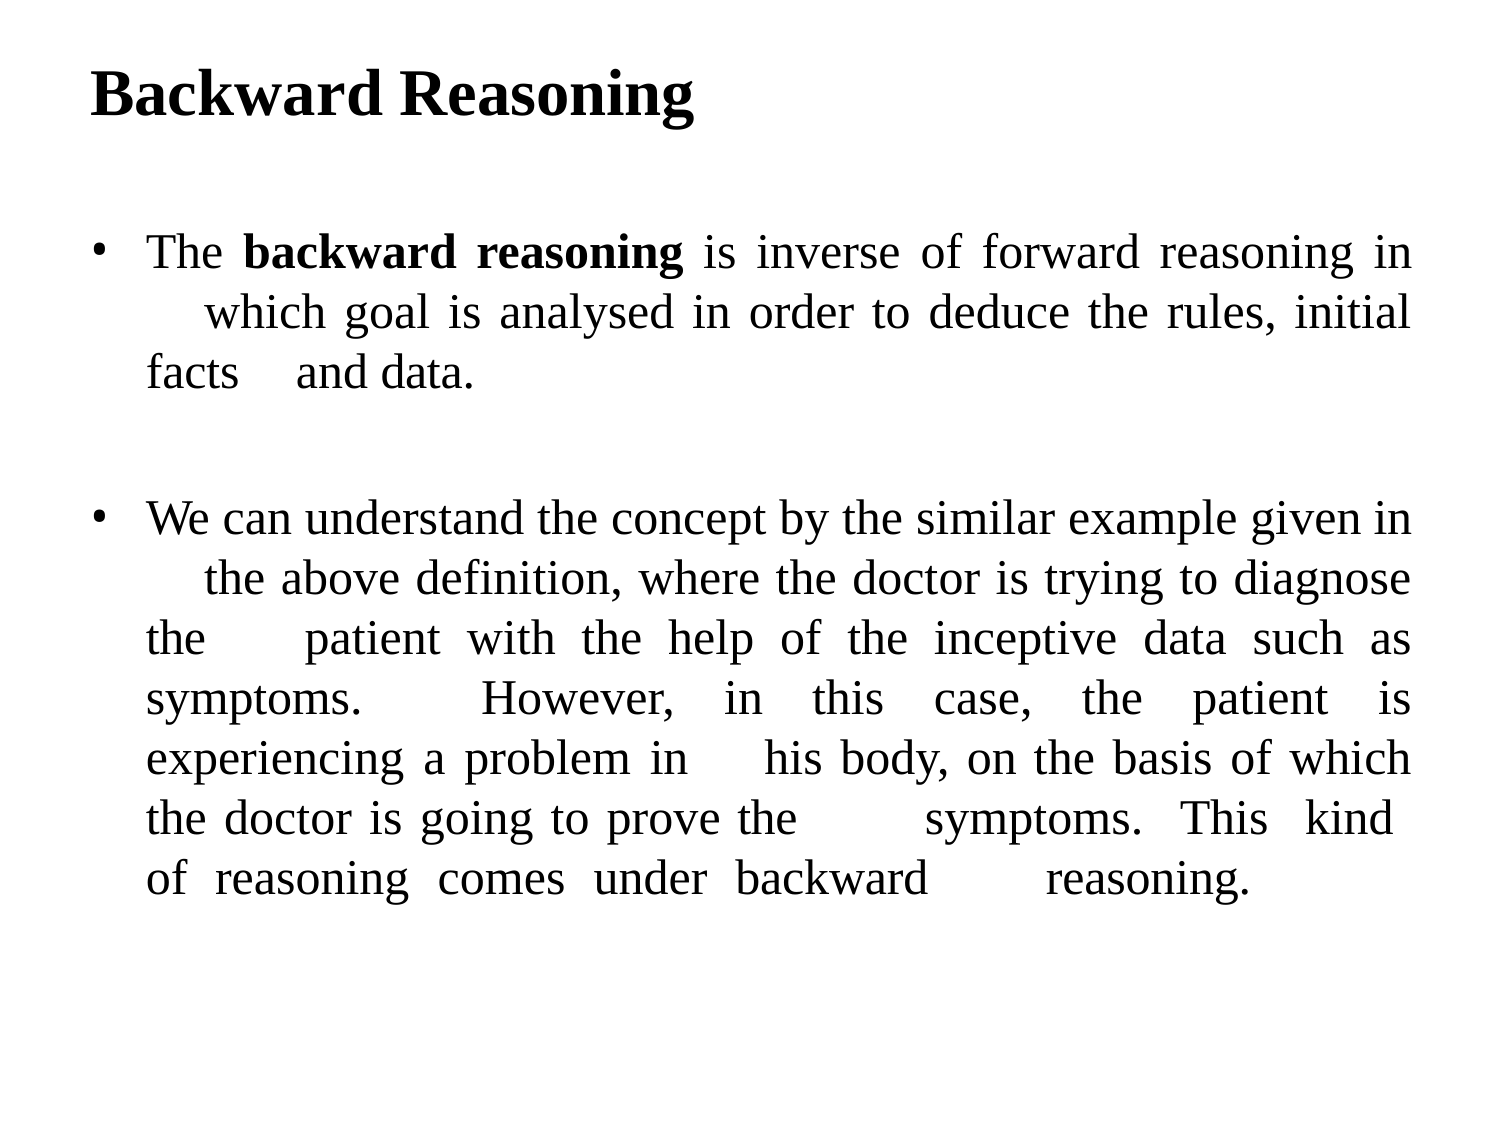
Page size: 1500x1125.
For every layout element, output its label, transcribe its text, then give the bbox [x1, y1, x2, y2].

title Backward Reasoning [87, 46, 1212, 178]
list The backward reasoning is inverse of forward reasoning in which goal is analysed in order to deduce the rules, initial facts and data. We can understand the concept by the similar example given in the above definition, where the doctor is trying to diagnose the patient with the help of the inceptive data such as symptoms. However, in this case, the patient is experiencing a problem in his body, on the basis of which the doctor is going to prove the symptoms. This kind of reasoning comes under backward reasoning. [87, 178, 1413, 905]
